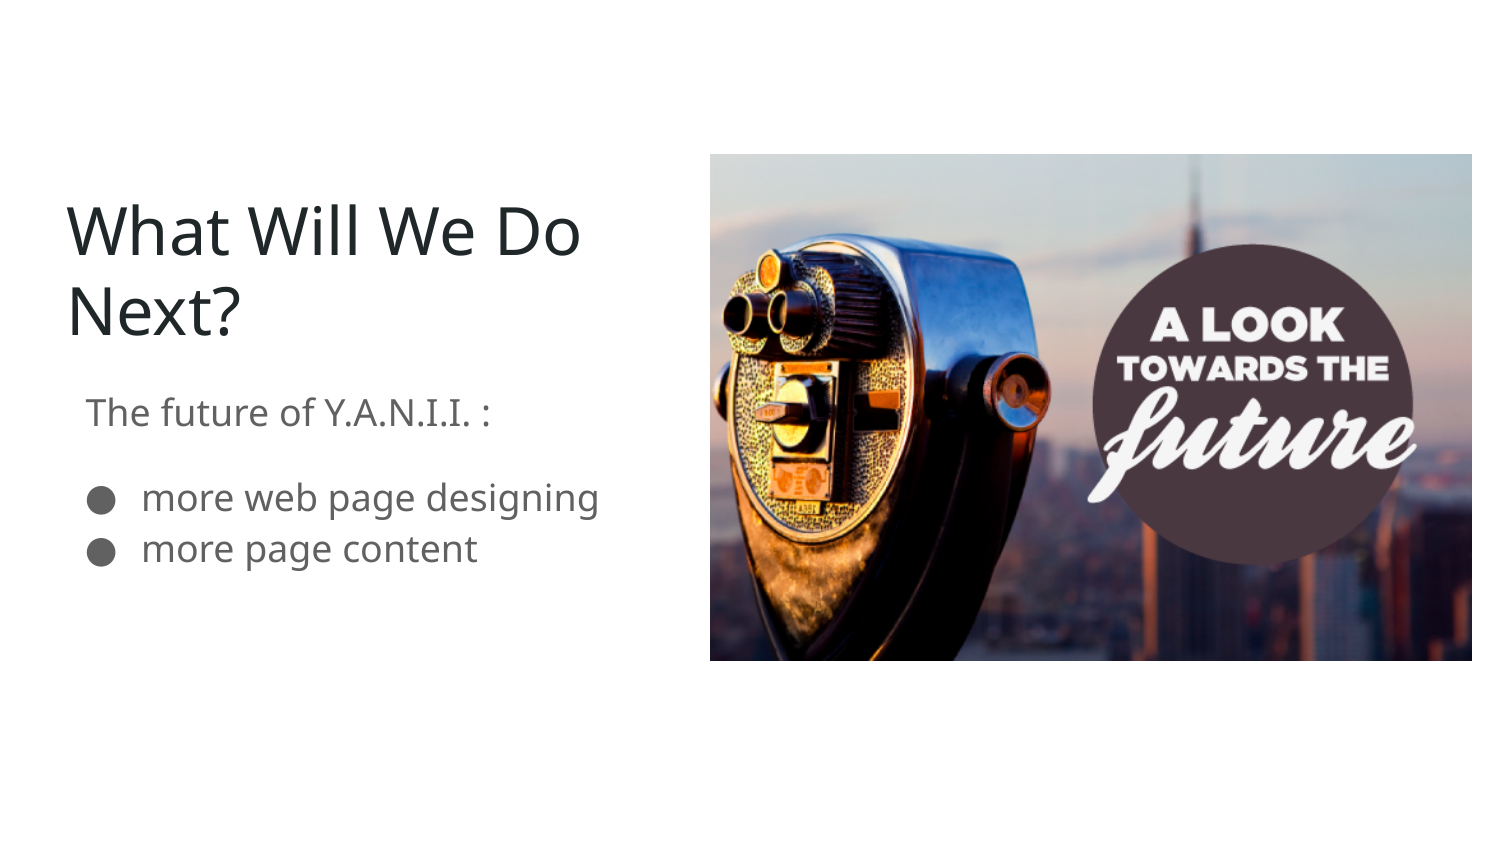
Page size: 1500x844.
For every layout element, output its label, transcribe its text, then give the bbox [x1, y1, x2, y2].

picture [710, 154, 1472, 661]
title What Will We Do Next? The future of Y.A.N.I.I. : more web page designing more page content [51, 116, 690, 728]
